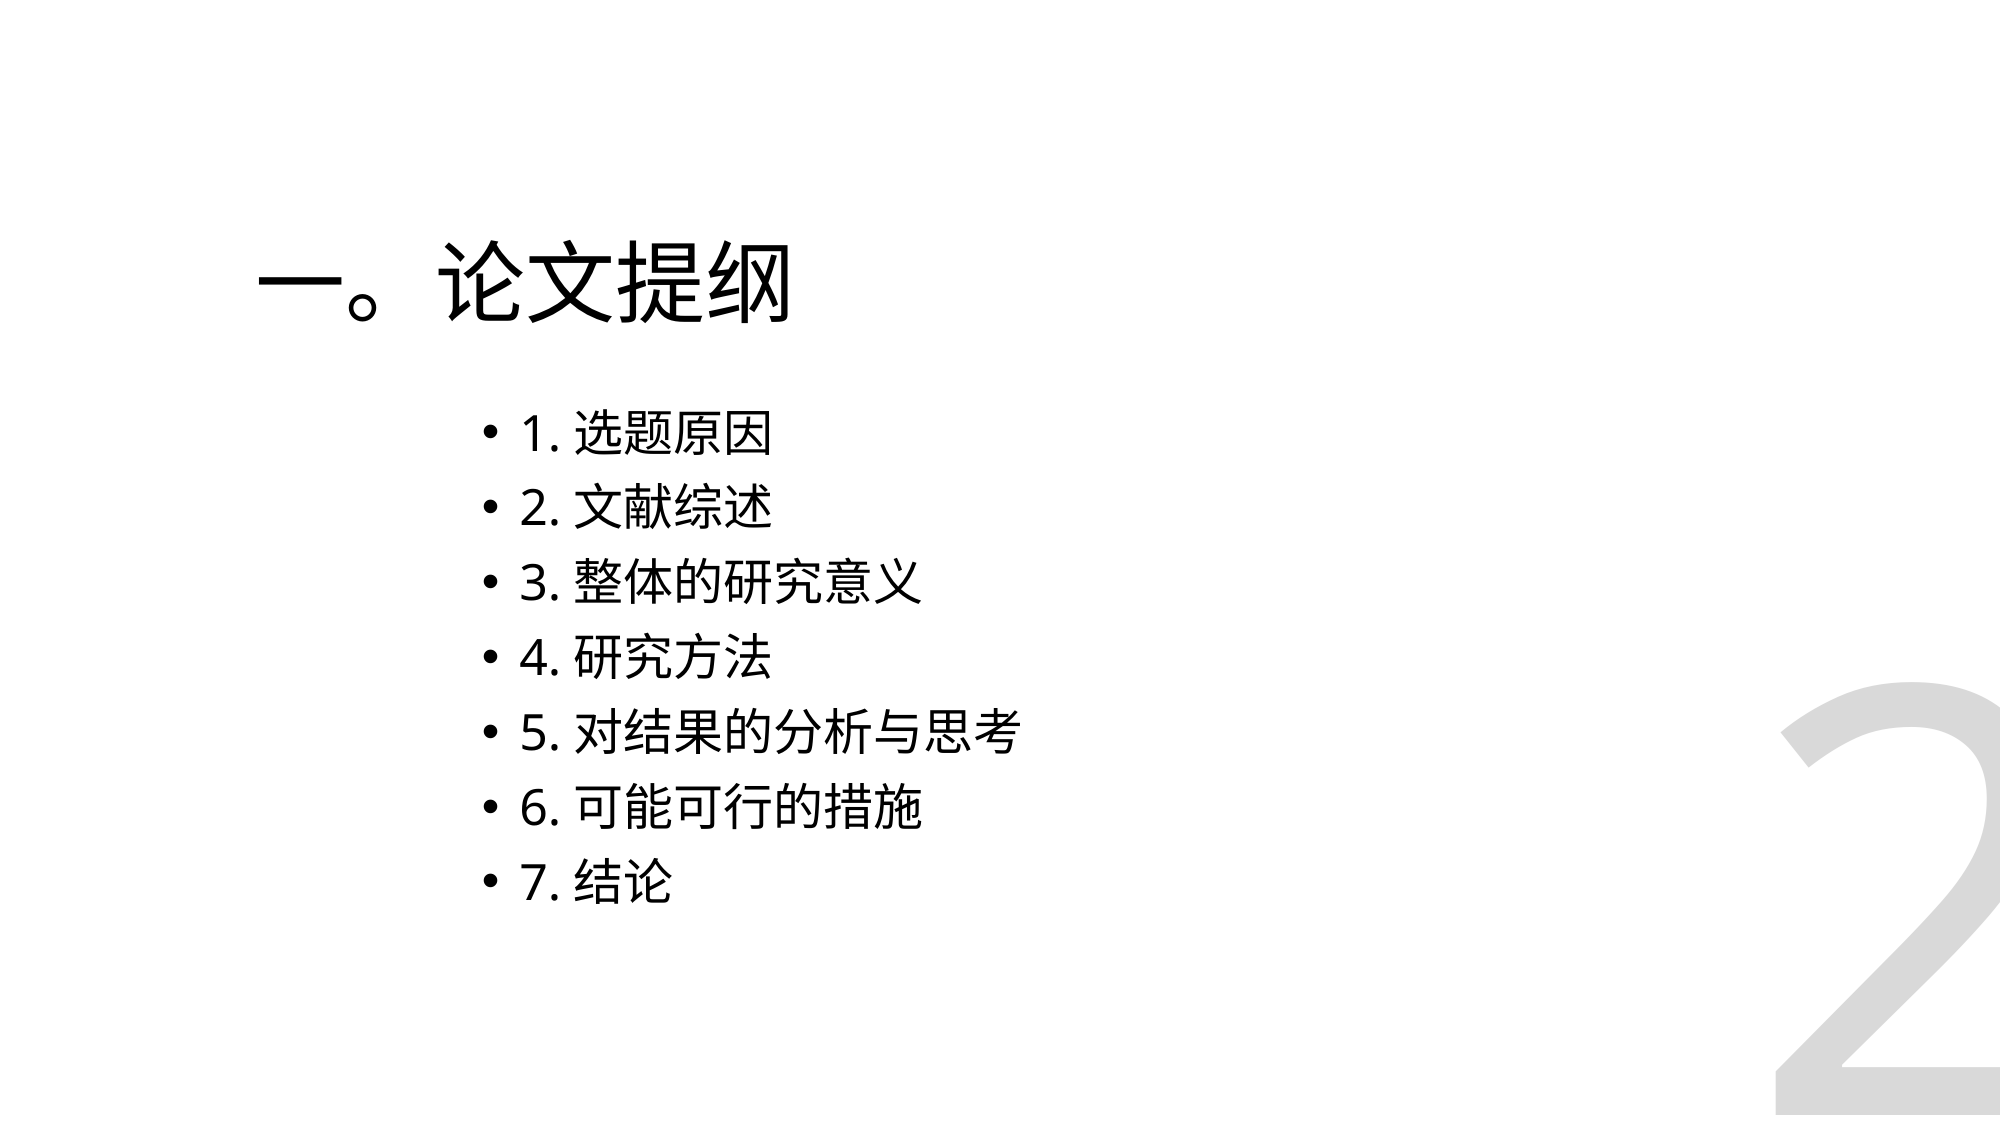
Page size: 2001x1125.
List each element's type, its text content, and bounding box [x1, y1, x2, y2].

list 1.选题原因 2.文献综述 3.整体的研究意义 4.研究方法 5.对结果的分析与思考 6.可能可行的措施 7.结论 [466, 400, 1049, 925]
title 一。论文提纲 [240, 200, 911, 374]
slide_number 2 [1732, 725, 2000, 1125]
